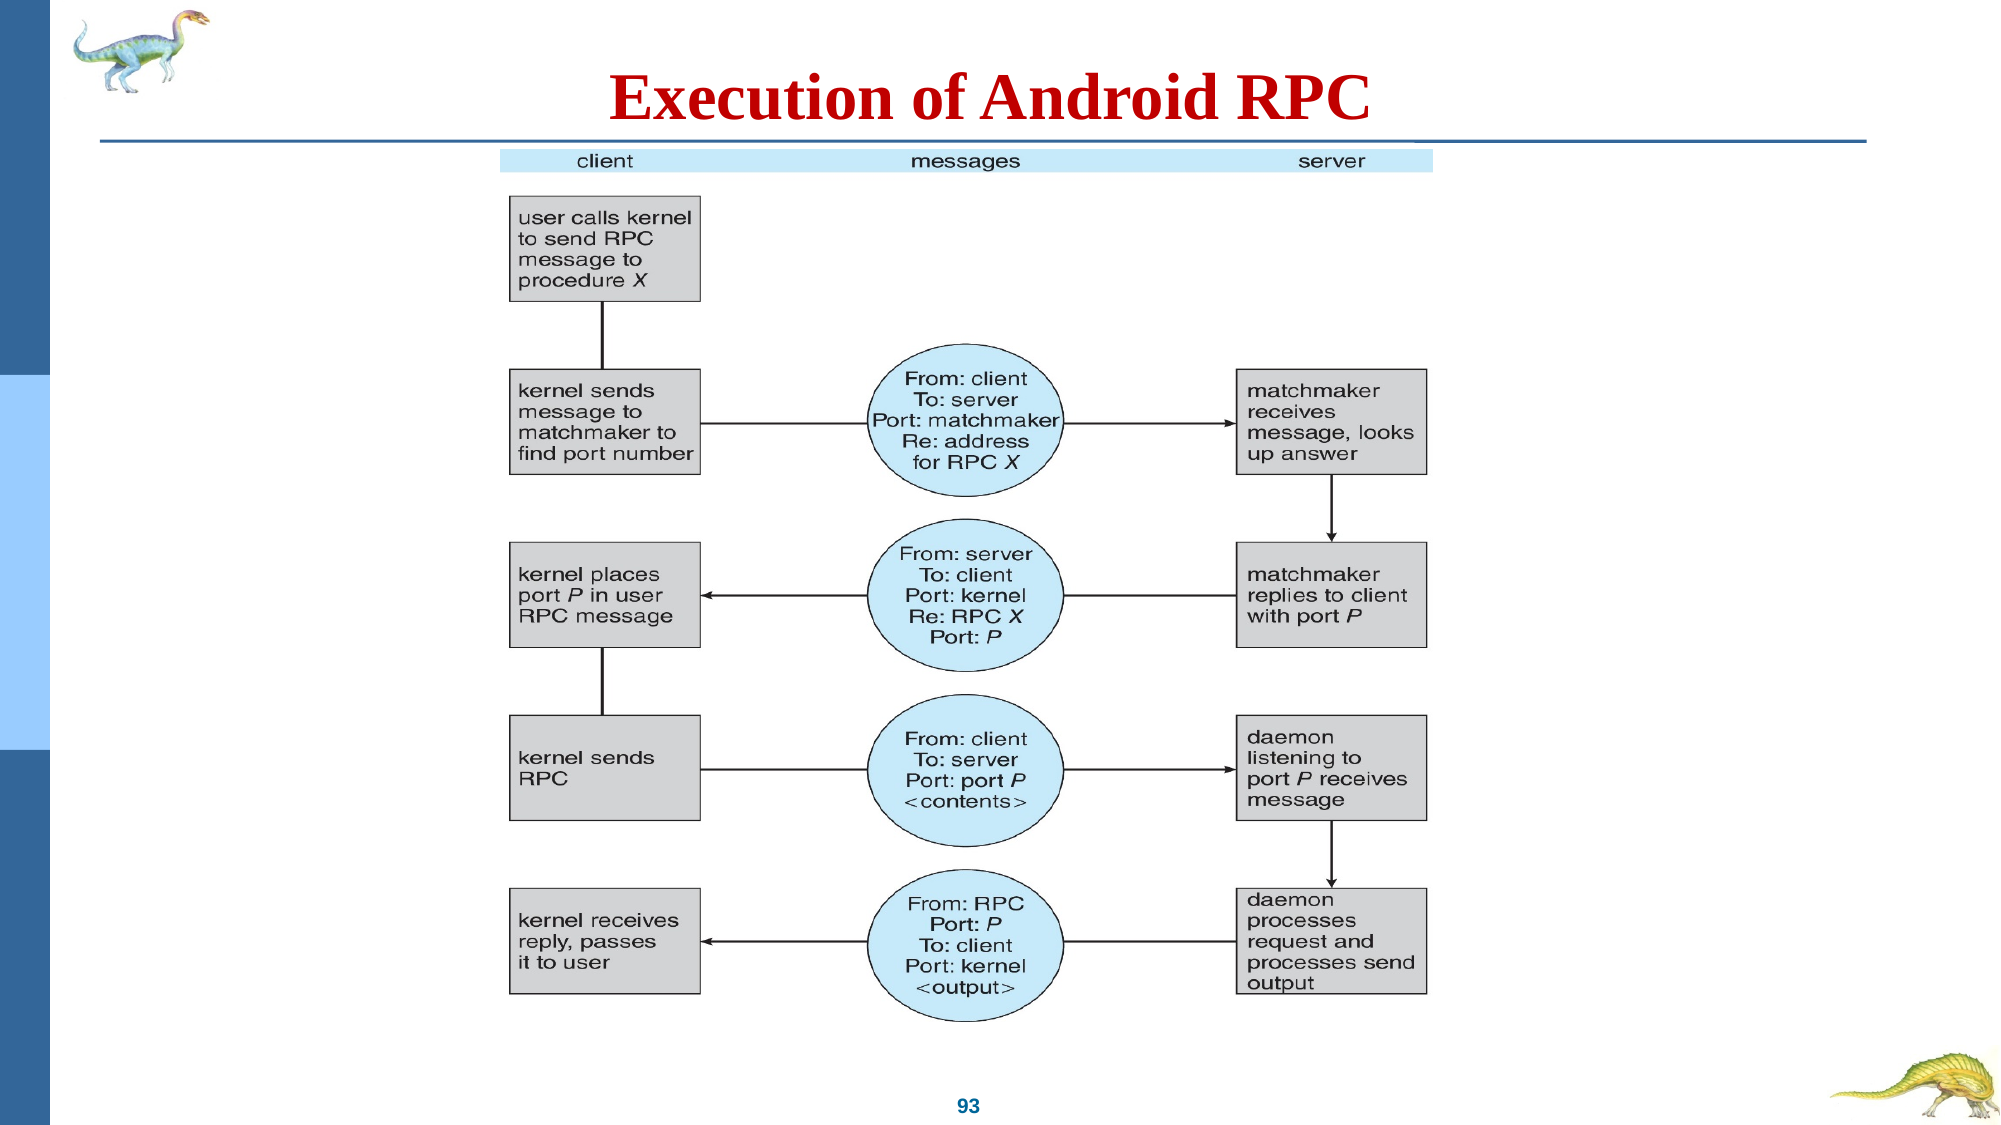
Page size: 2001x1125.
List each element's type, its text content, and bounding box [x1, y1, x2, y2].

picture [500, 148, 1434, 1022]
picture [1827, 1045, 2000, 1125]
title Execution of Android RPC [99, 45, 1900, 141]
picture [62, 0, 225, 102]
